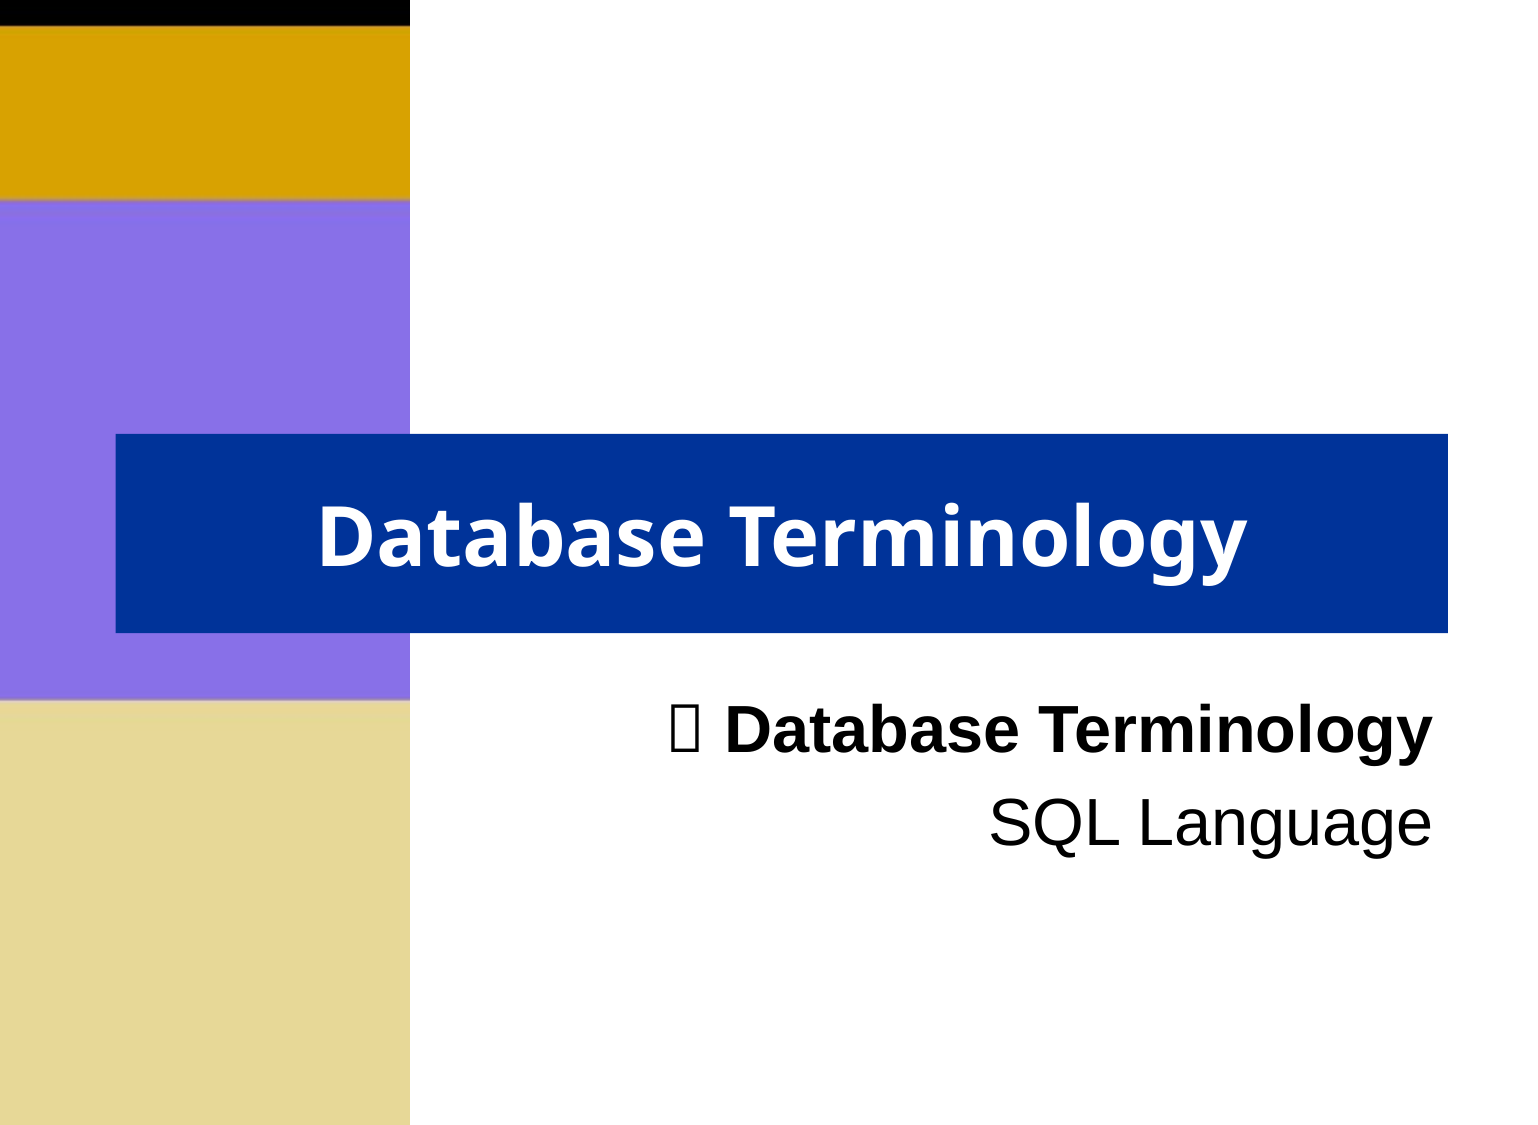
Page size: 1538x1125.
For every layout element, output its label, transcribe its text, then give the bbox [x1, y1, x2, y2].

picture [0, 0, 410, 1125]
text_box  Database Terminology SQL Language [387, 678, 1450, 867]
title Database Terminology [115, 433, 1449, 634]
